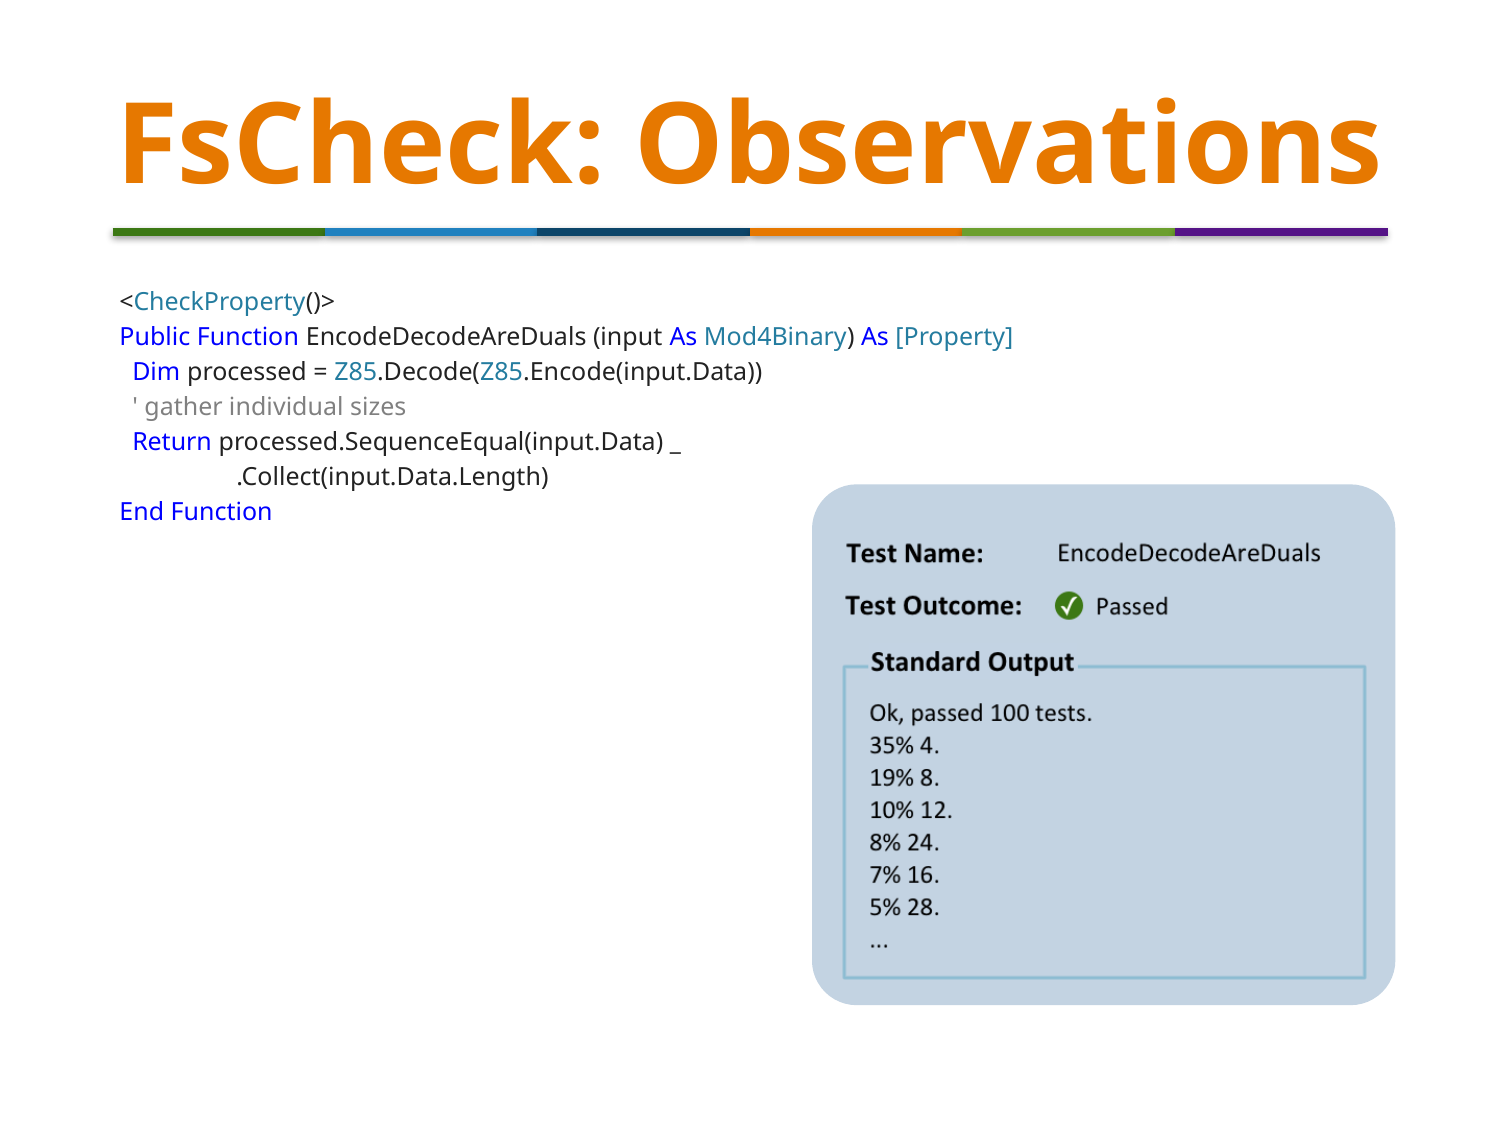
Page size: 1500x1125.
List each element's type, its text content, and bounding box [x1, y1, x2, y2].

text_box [112, 224, 1388, 233]
title FsCheck: Observations [75, 45, 1425, 233]
text_box <CheckProperty()> Public Function EncodeDecodeAreDuals (input As Mod4Binary) As [Property] Dim processed = Z85.Decode(Z85.Encode(input.Data)) ' gather individual sizes Return processed.SequenceEqual(input.Data) _ .Collect(input.Data.Length) End Function [104, 278, 1380, 892]
picture [811, 484, 1396, 1006]
